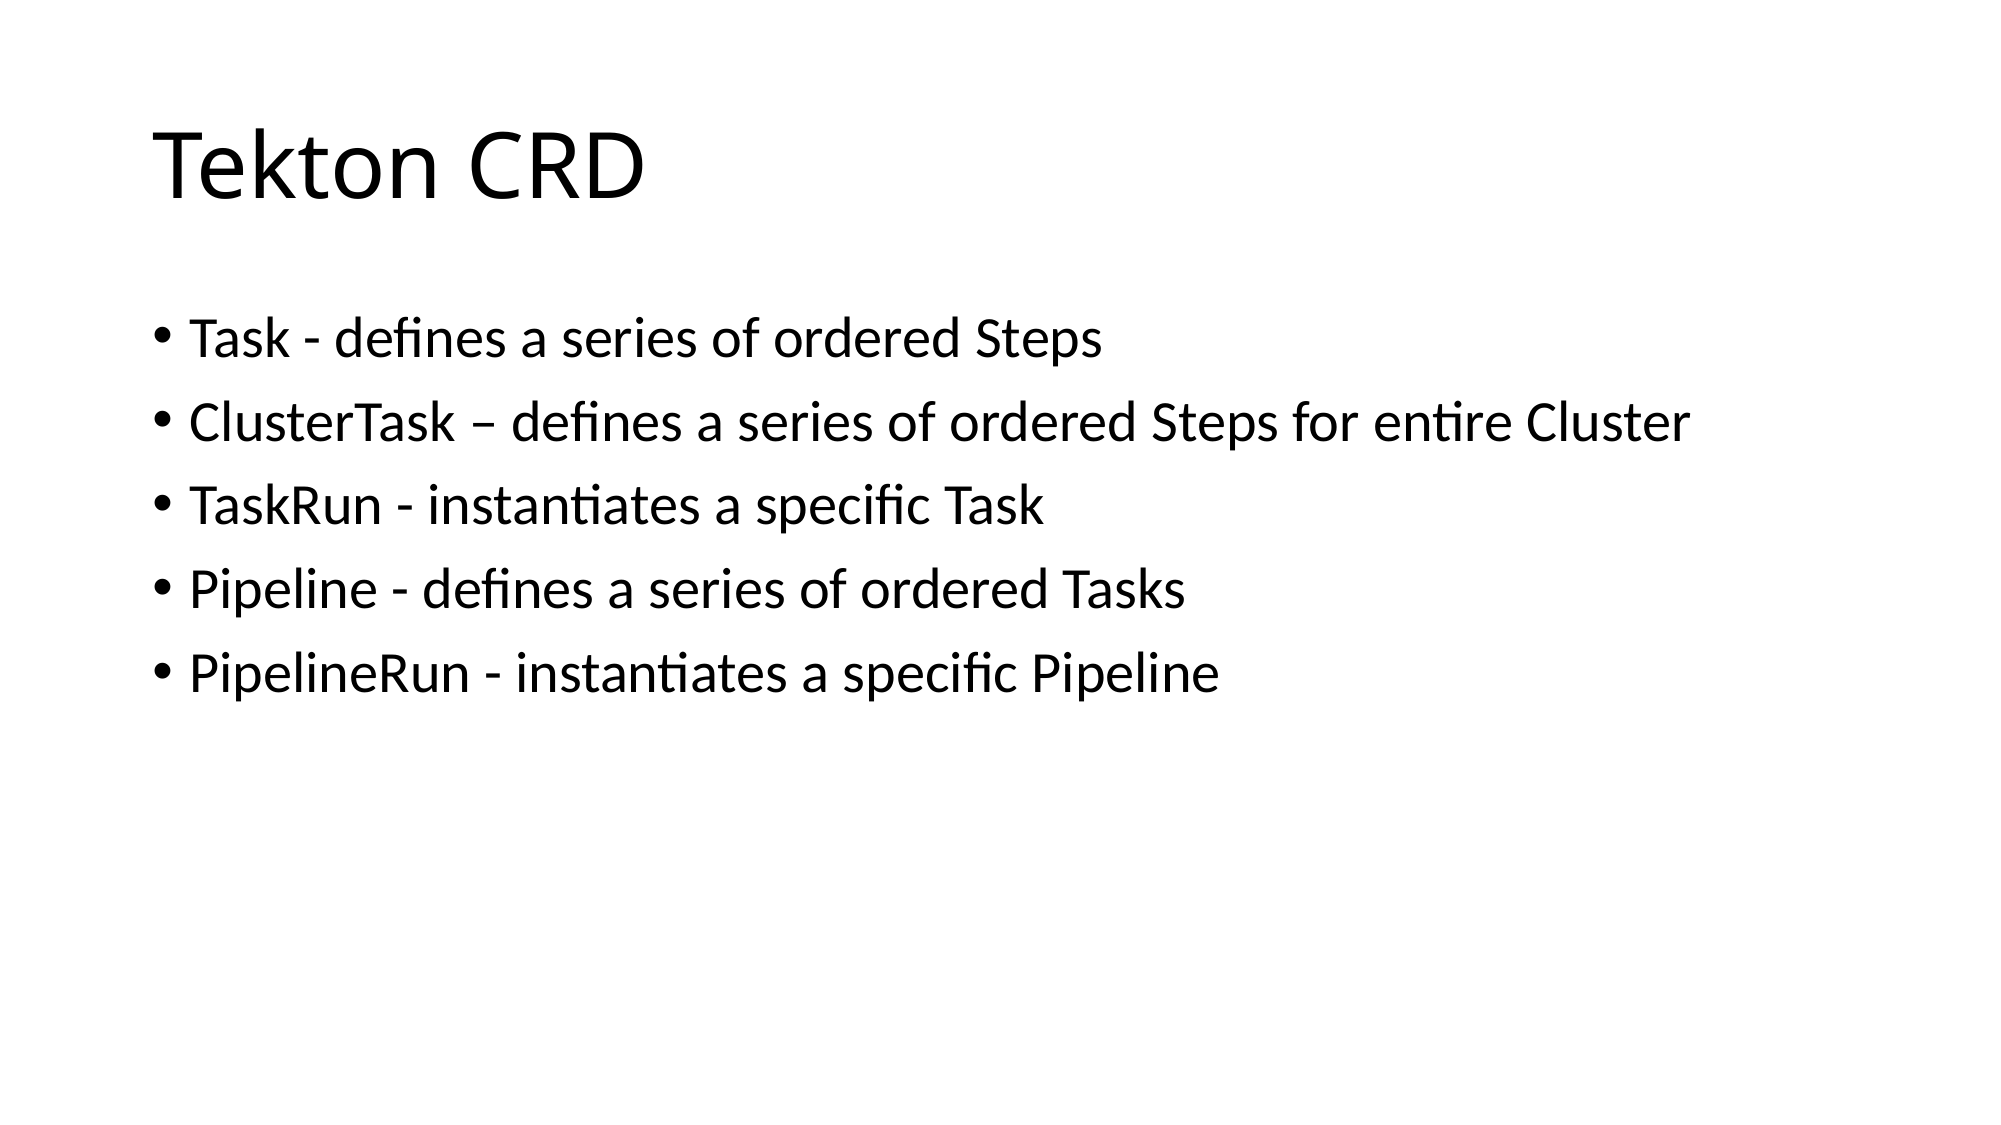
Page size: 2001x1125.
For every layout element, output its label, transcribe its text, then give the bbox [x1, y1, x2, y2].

list Task - defines a series of ordered Steps ClusterTask – defines a series of ordered Steps for entire Cluster TaskRun - instantiates a specific Task Pipeline - defines a series of ordered Tasks PipelineRun - instantiates a specific Pipeline [137, 299, 1863, 1014]
title Tekton CRD [137, 59, 1863, 278]
